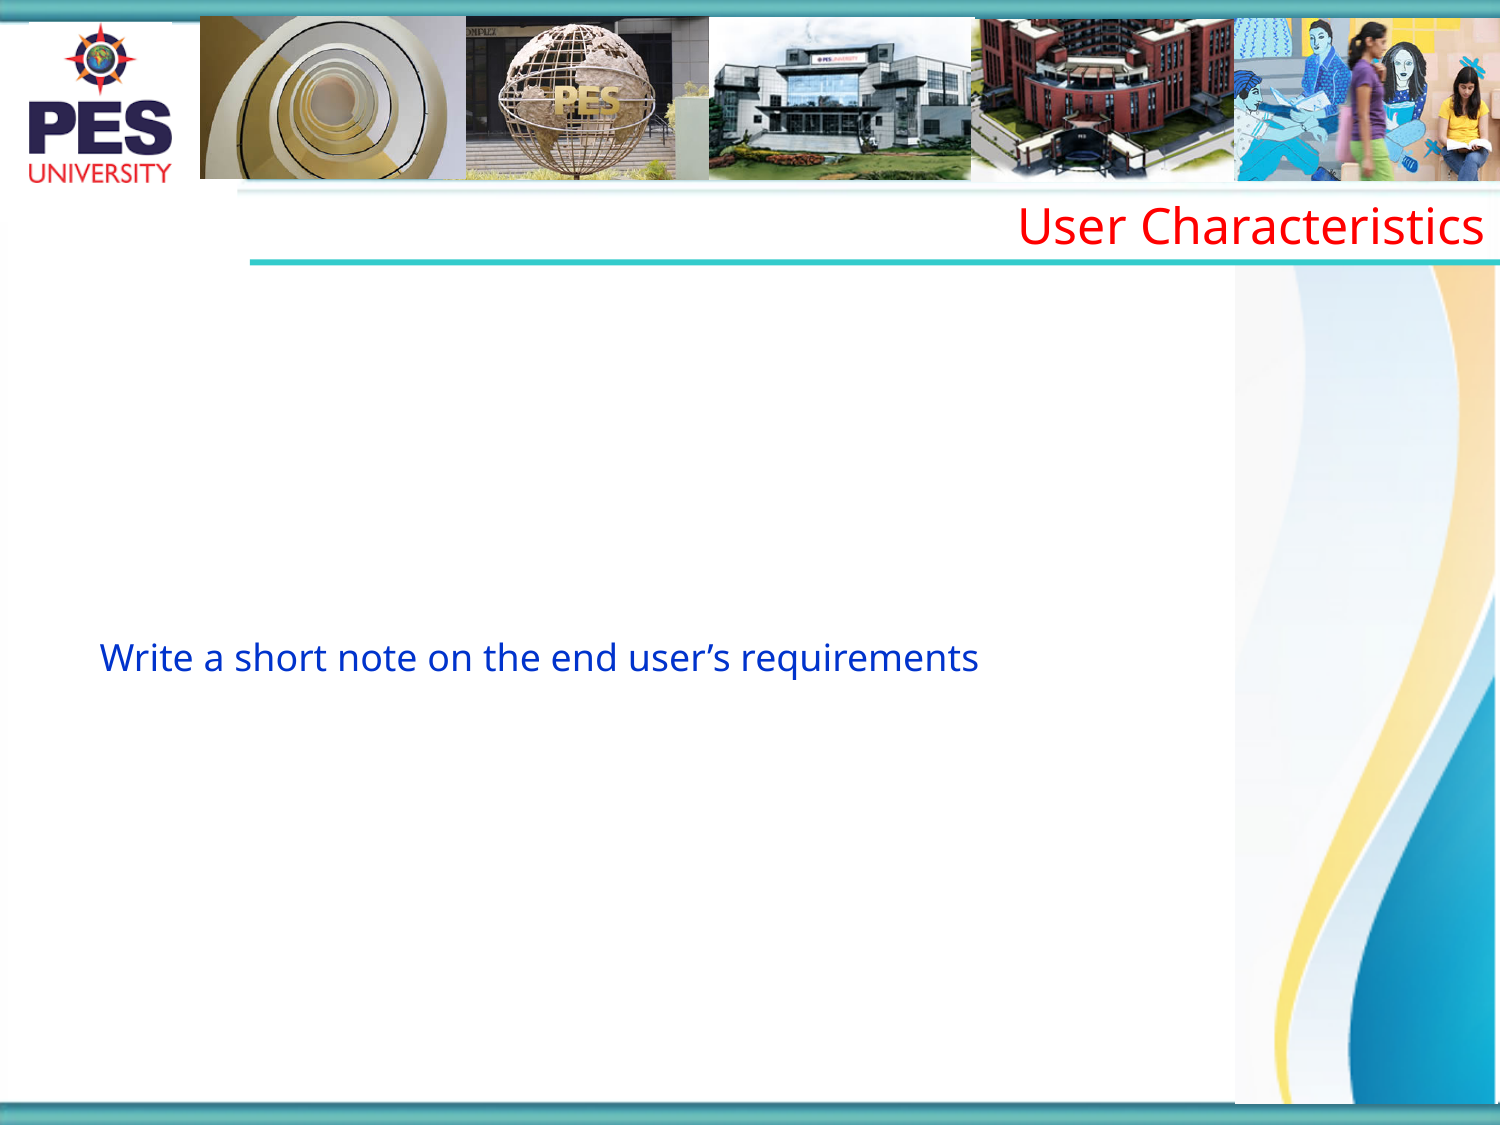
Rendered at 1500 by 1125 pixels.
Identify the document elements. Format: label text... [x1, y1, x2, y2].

text_box Write a short note on the end user’s requirements [84, 350, 1234, 963]
picture [0, 222, 1500, 1125]
text_box User Characteristics [225, 187, 1500, 264]
picture [0, 0, 1500, 187]
